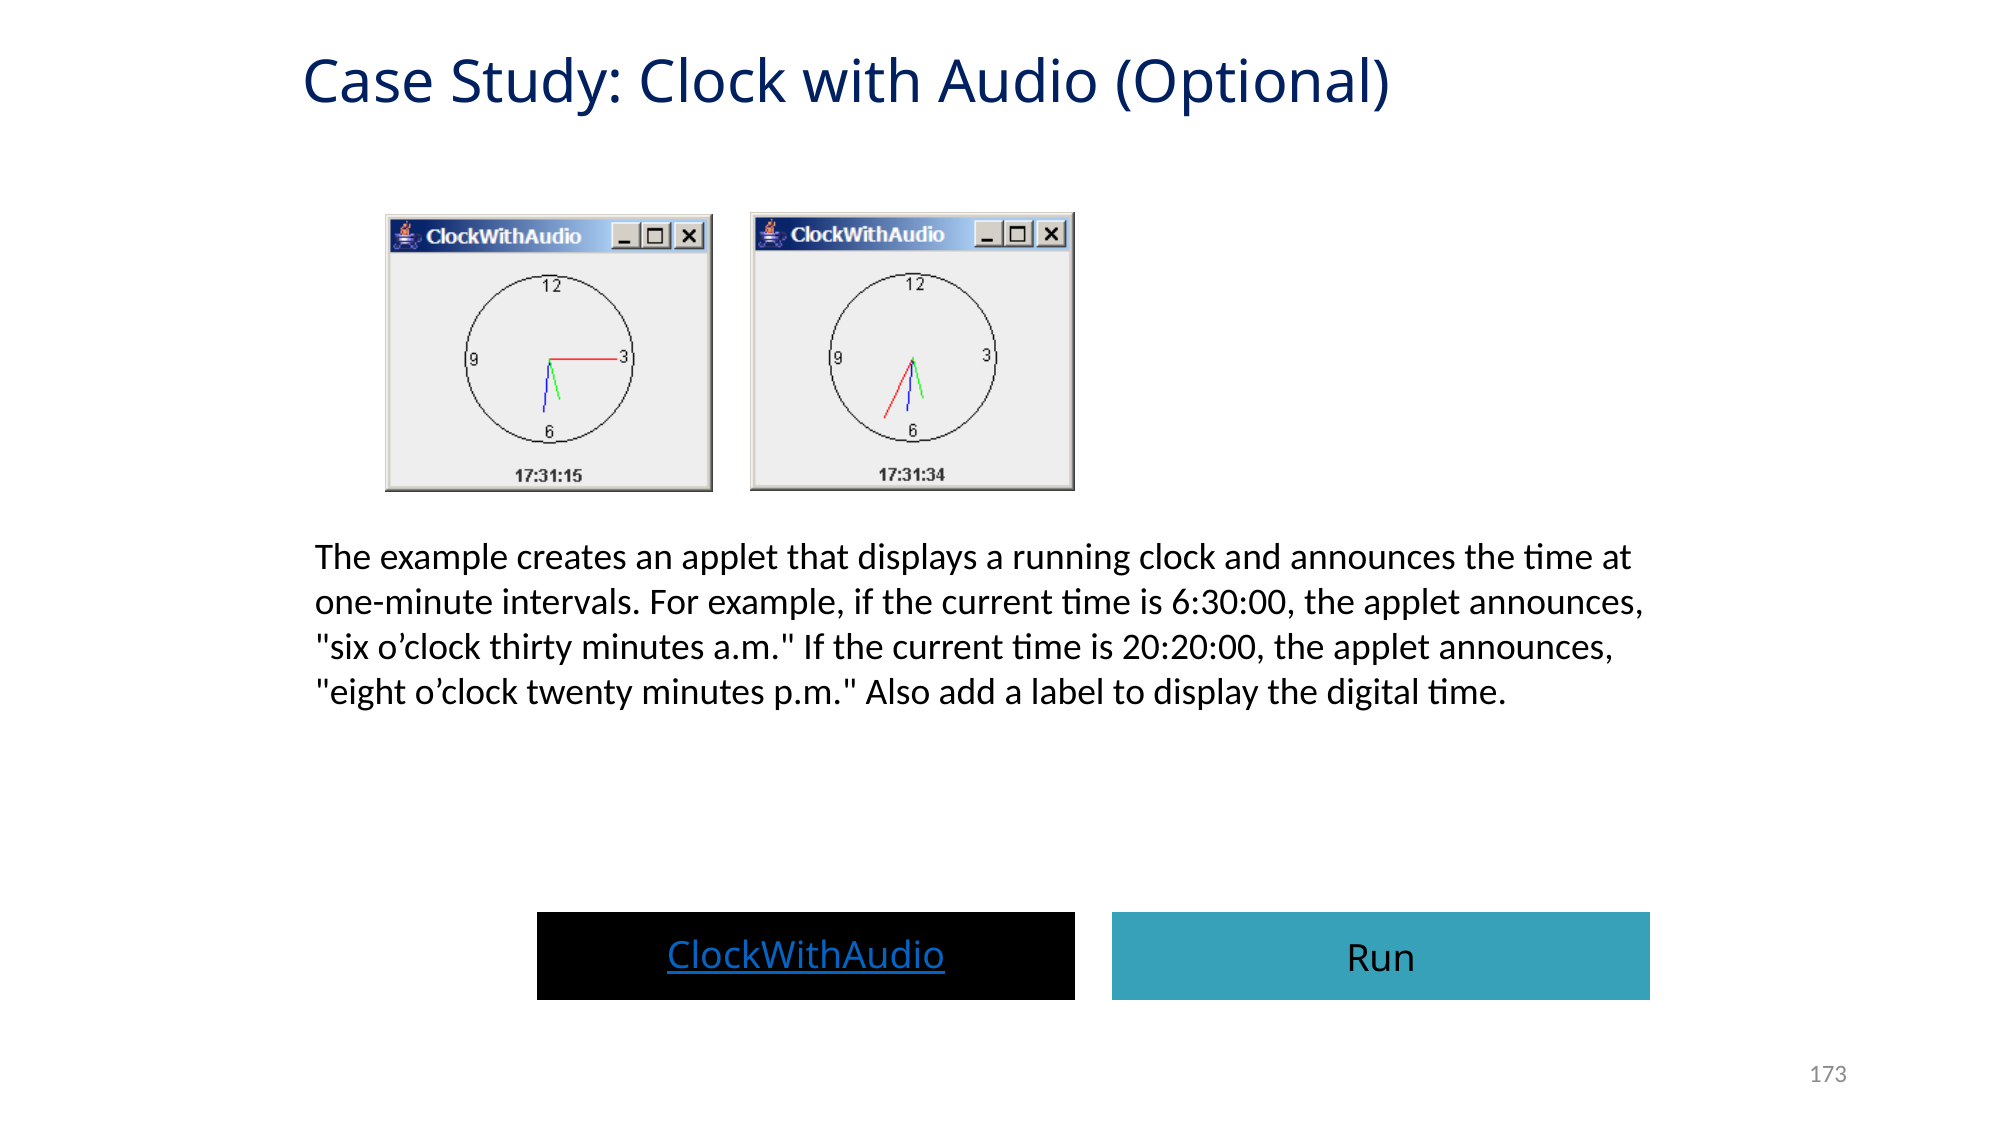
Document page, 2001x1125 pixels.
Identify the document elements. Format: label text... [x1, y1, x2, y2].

title Case Study: Clock with Audio (Optional) [287, 37, 1688, 125]
picture [749, 212, 1075, 491]
text_box ClockWithAudio [537, 912, 1075, 1000]
text_box The example creates an applet that displays a running clock and announces the time at one-minute intervals. For example, if the current time is 6:30:00, the applet announces, "six o’clock thirty minutes a.m." If the current time is 20:20:00, the applet announces, "eight o’clock twenty minutes p.m." Also add a label to display the digital time. [300, 524, 1688, 720]
slide_number 173 [1412, 1042, 1863, 1103]
text_box Run [1112, 912, 1650, 1000]
picture [385, 214, 713, 492]
